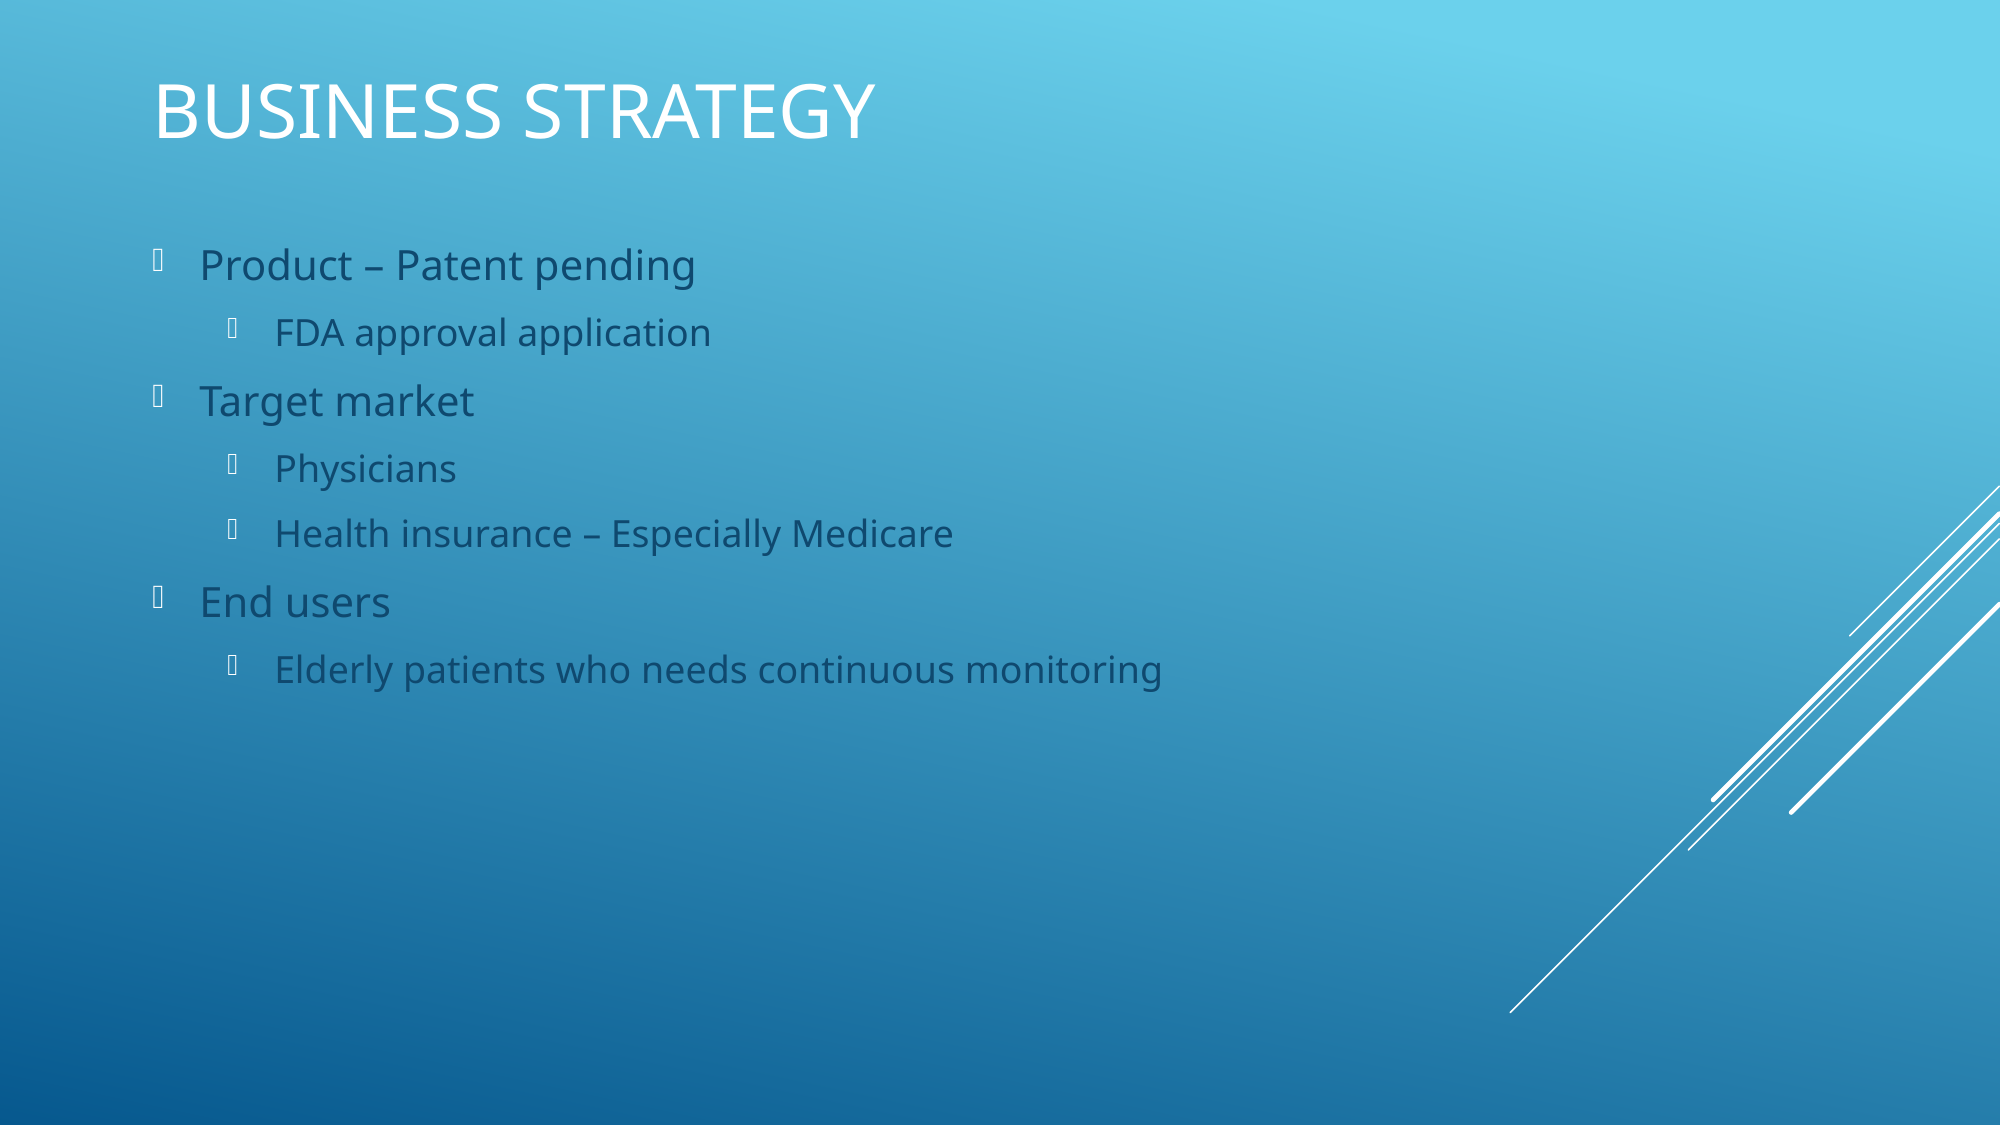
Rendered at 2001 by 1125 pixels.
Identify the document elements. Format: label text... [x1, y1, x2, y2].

list Product – Patent pending FDA approval application Target market Physicians Health insurance – Especially Medicare End users Elderly patients who needs continuous monitoring [137, 194, 1824, 736]
title Business strategy [137, 0, 1863, 218]
